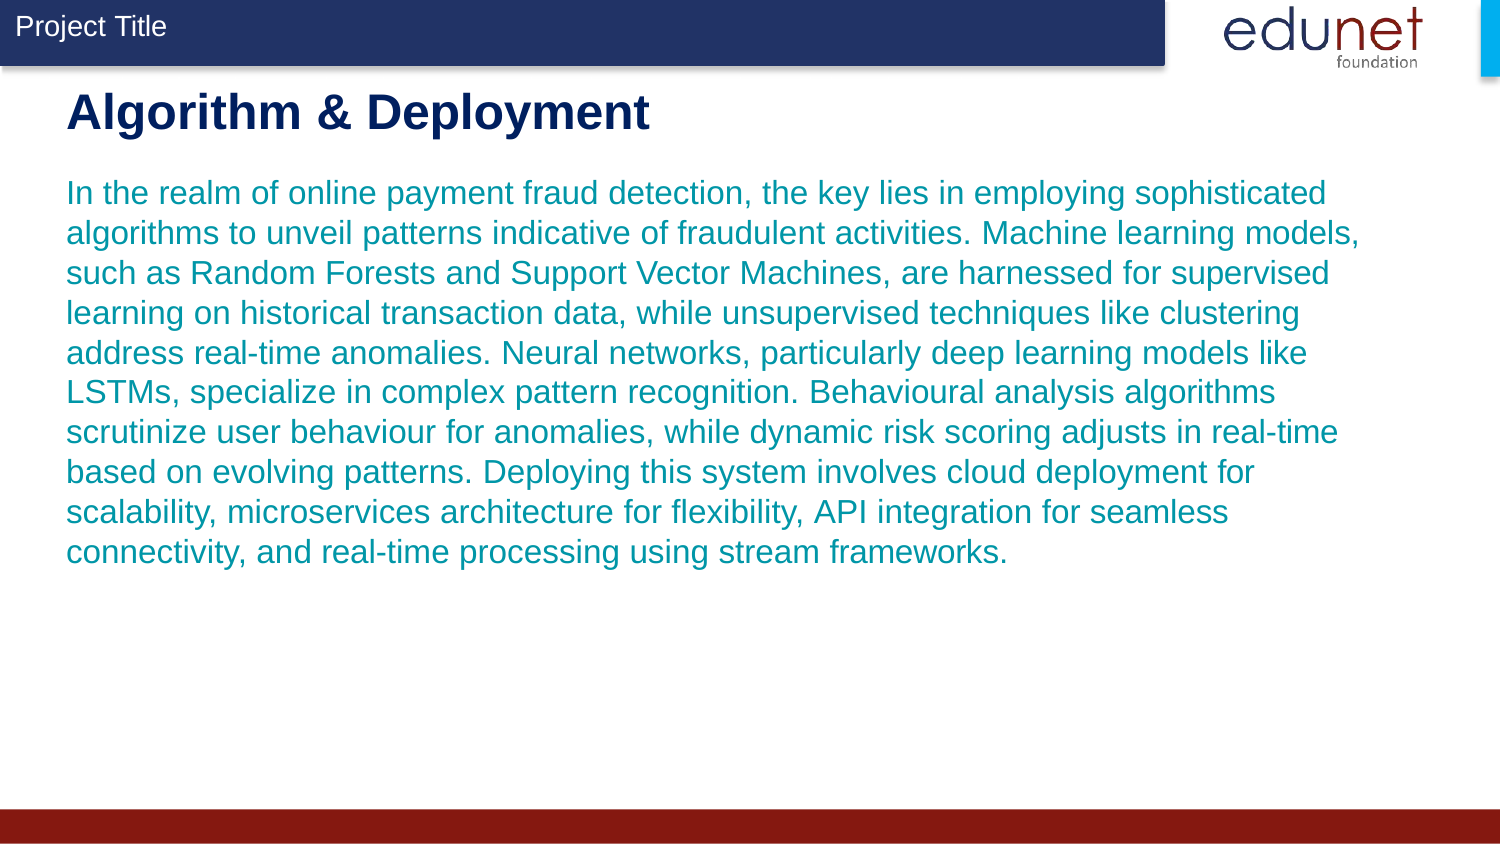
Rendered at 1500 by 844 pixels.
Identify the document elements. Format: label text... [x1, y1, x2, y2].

picture [0, 0, 1172, 79]
list In the realm of online payment fraud detection, the key lies in employing sophisticated algorithms to unveil patterns indicative of fraudulent activities. Machine learning models, such as Random Forests and Support Vector Machines, are harnessed for supervised learning on historical transaction data, while unsupervised techniques like clustering address real-time anomalies. Neural networks, particularly deep learning models like LSTMs, specialize in complex pattern recognition. Behavioural analysis algorithms scrutinize user behaviour for anomalies, while dynamic risk scoring adjusts in real-time based on evolving patterns. Deploying this system involves cloud deployment for scalability, microservices architecture for flexibility, API integration for seamless connectivity, and real-time processing using stream frameworks. [64, 169, 1383, 646]
title Algorithm & Deployment [64, 77, 794, 169]
text_box [0, 809, 1500, 844]
picture [1224, 6, 1423, 68]
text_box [1473, 0, 1500, 90]
text_box Project Title [12, 4, 171, 42]
